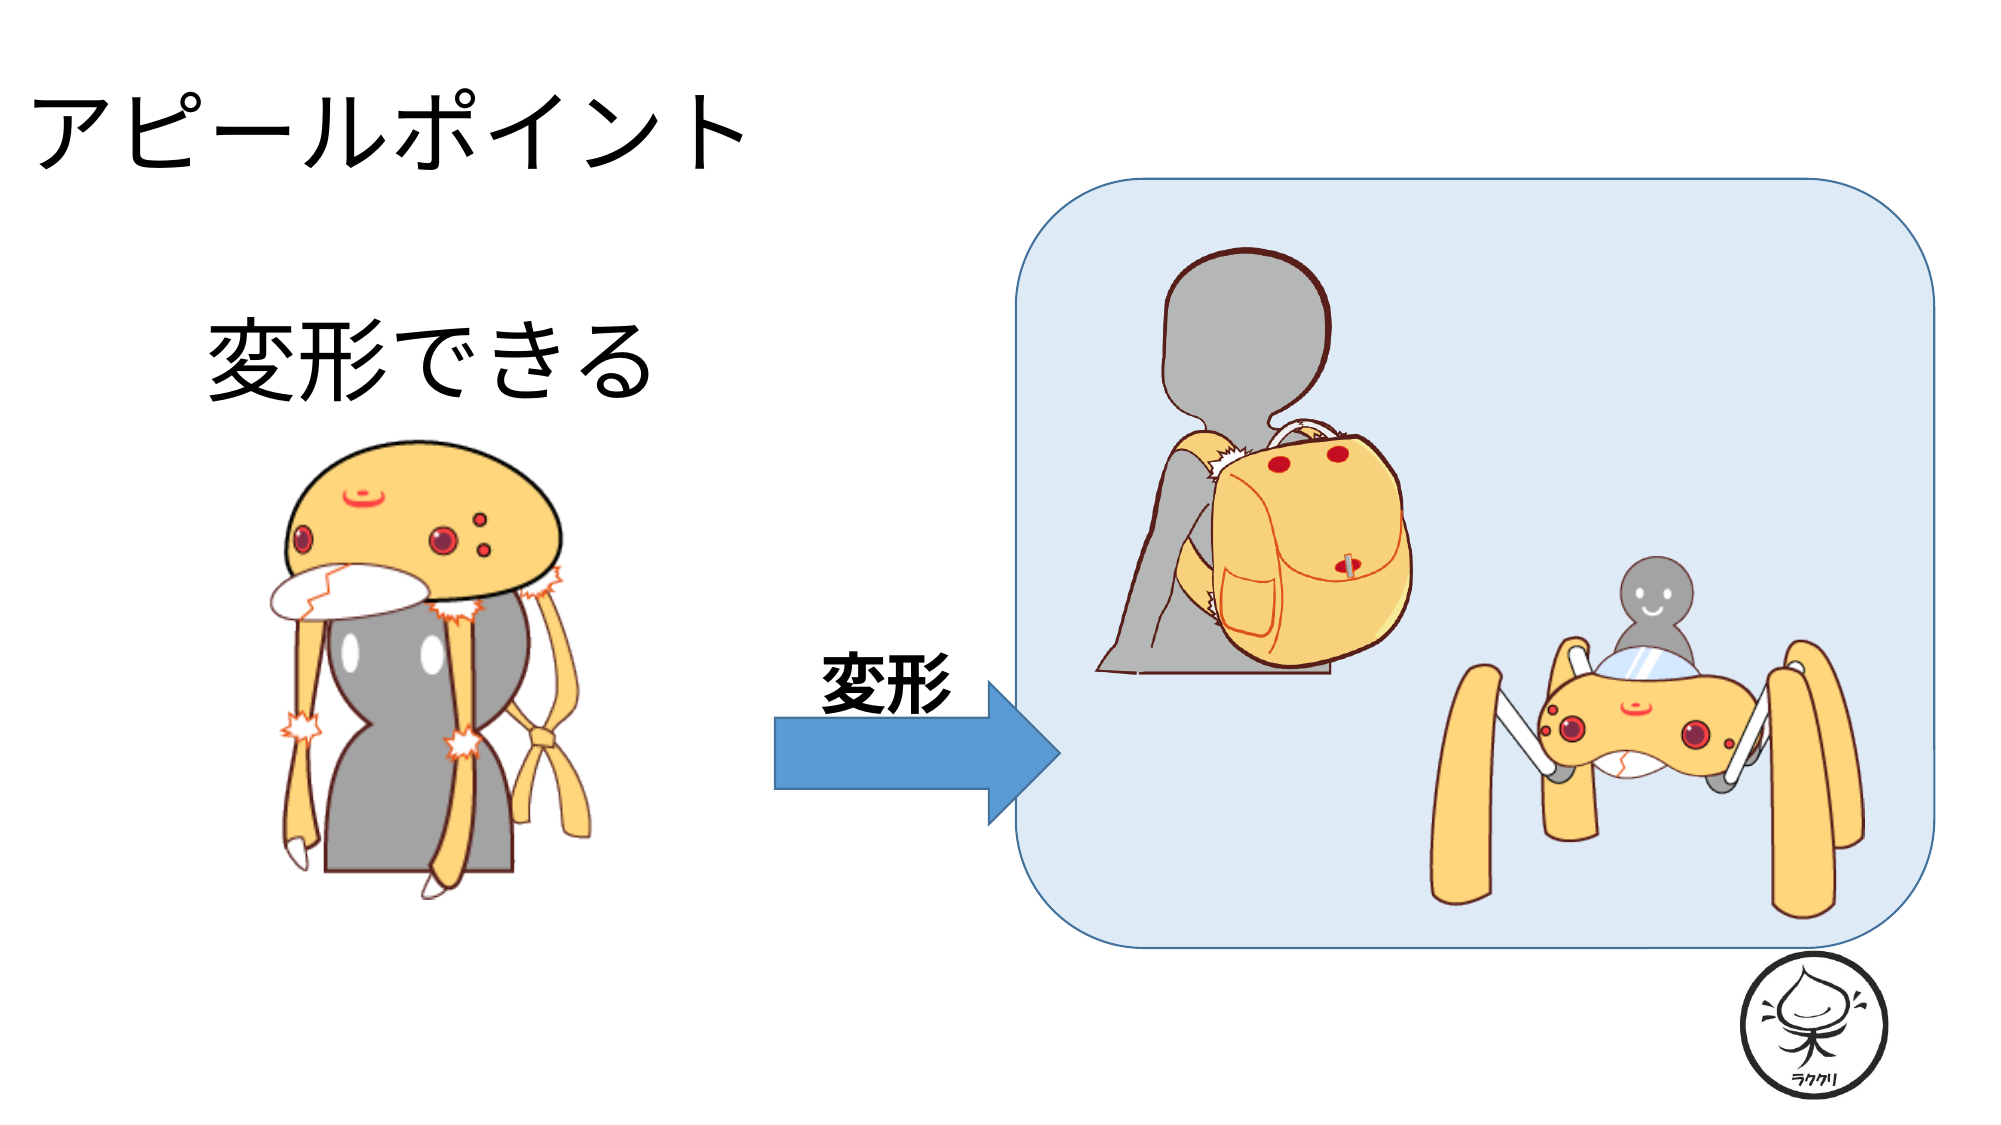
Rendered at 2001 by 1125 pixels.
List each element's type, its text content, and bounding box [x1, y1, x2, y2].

picture [1429, 556, 1909, 1125]
text_box [1014, 177, 1936, 950]
picture [1094, 247, 1413, 727]
text_box [773, 679, 1062, 827]
text_box アピールポイント [8, 67, 773, 192]
text_box 変形できる [191, 295, 678, 410]
text_box 変形 [805, 634, 969, 729]
picture [117, 410, 700, 900]
